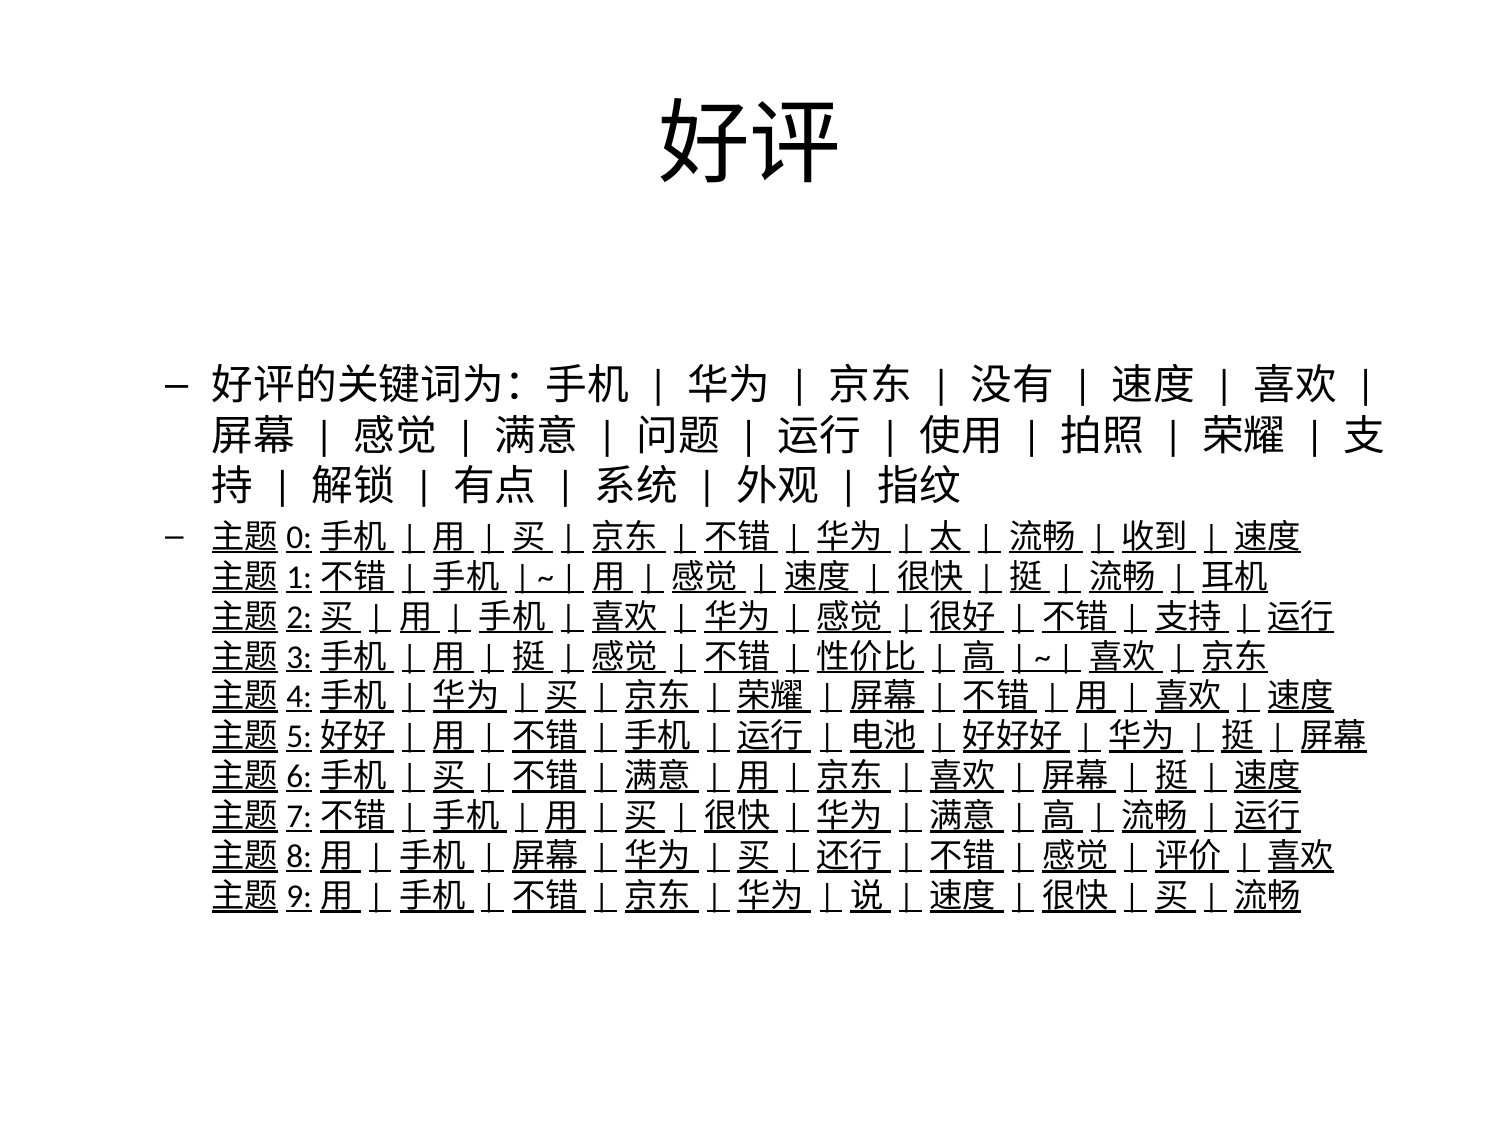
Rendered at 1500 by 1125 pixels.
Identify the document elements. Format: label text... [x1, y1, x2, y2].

list 好评的关键词为：手机 | 华为 | 京东 | 没有 | 速度 | 喜欢 | 屏幕 | 感觉 | 满意 | 问题 | 运行 | 使用 | 拍照 | 荣耀 | 支持 | 解锁 | 有点 | 系统 | 外观 | 指纹 主题0:手机 | 用 | 买 | 京东 | 不错 | 华为 | 太 | 流畅 | 收到 | 速度 主题1:不错 | 手机 | ~ | 用 | 感觉 | 速度 | 很快 | 挺 | 流畅 | 耳机 主题2:买 | 用 | 手机 | 喜欢 | 华为 | 感觉 | 很好 | 不错 | 支持 | 运行 主题3:手机 | 用 | 挺 | 感觉 | 不错 | 性价比 | 高 | ~ | 喜欢 | 京东 主题4:手机 | 华为 | 买 | 京东 | 荣耀 | 屏幕 | 不错 | 用 | 喜欢 | 速度 主题5:好好 | 用 | 不错 | 手机 | 运行 | 电池 | 好好好 | 华为 | 挺 | 屏幕 主题6:手机 | 买 | 不错 | 满意 | 用 | 京东 | 喜欢 | 屏幕 | 挺 | 速度 主题7:不错 | 手机 | 用 | 买 | 很快 | 华为 | 满意 | 高 | 流畅 | 运行 主题8:用 | 手机 | 屏幕 | 华为 | 买 | 还行 | 不错 | 感觉 | 评价 | 喜欢 主题9:用 | 手机 | 不错 | 京东 | 华为 | 说 | 速度 | 很快 | 买 | 流畅 [75, 262, 1425, 1005]
title 好评 [75, 45, 1425, 233]
